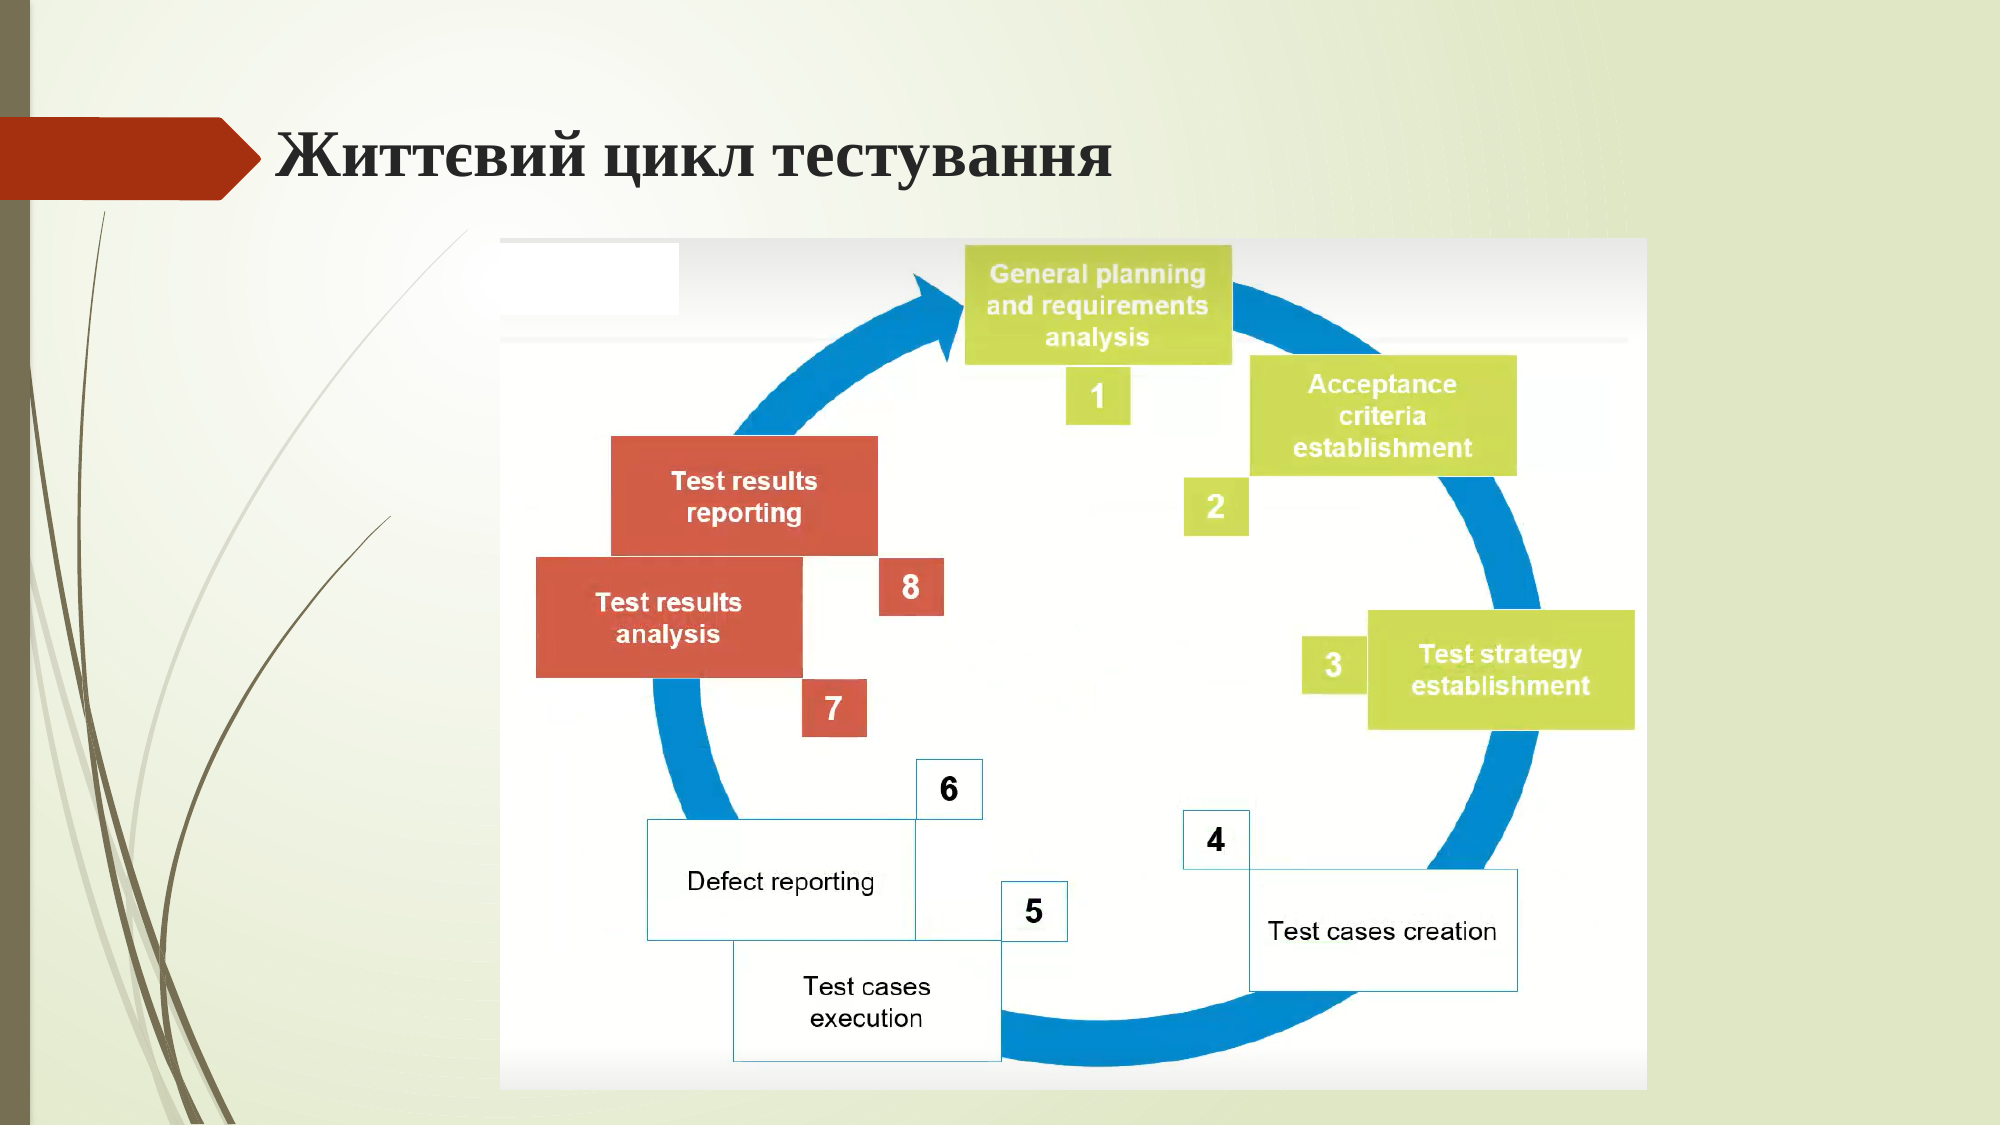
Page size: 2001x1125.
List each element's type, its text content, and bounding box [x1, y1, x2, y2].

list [500, 238, 1647, 1090]
title Життєвий цикл тестування [259, 102, 1888, 201]
